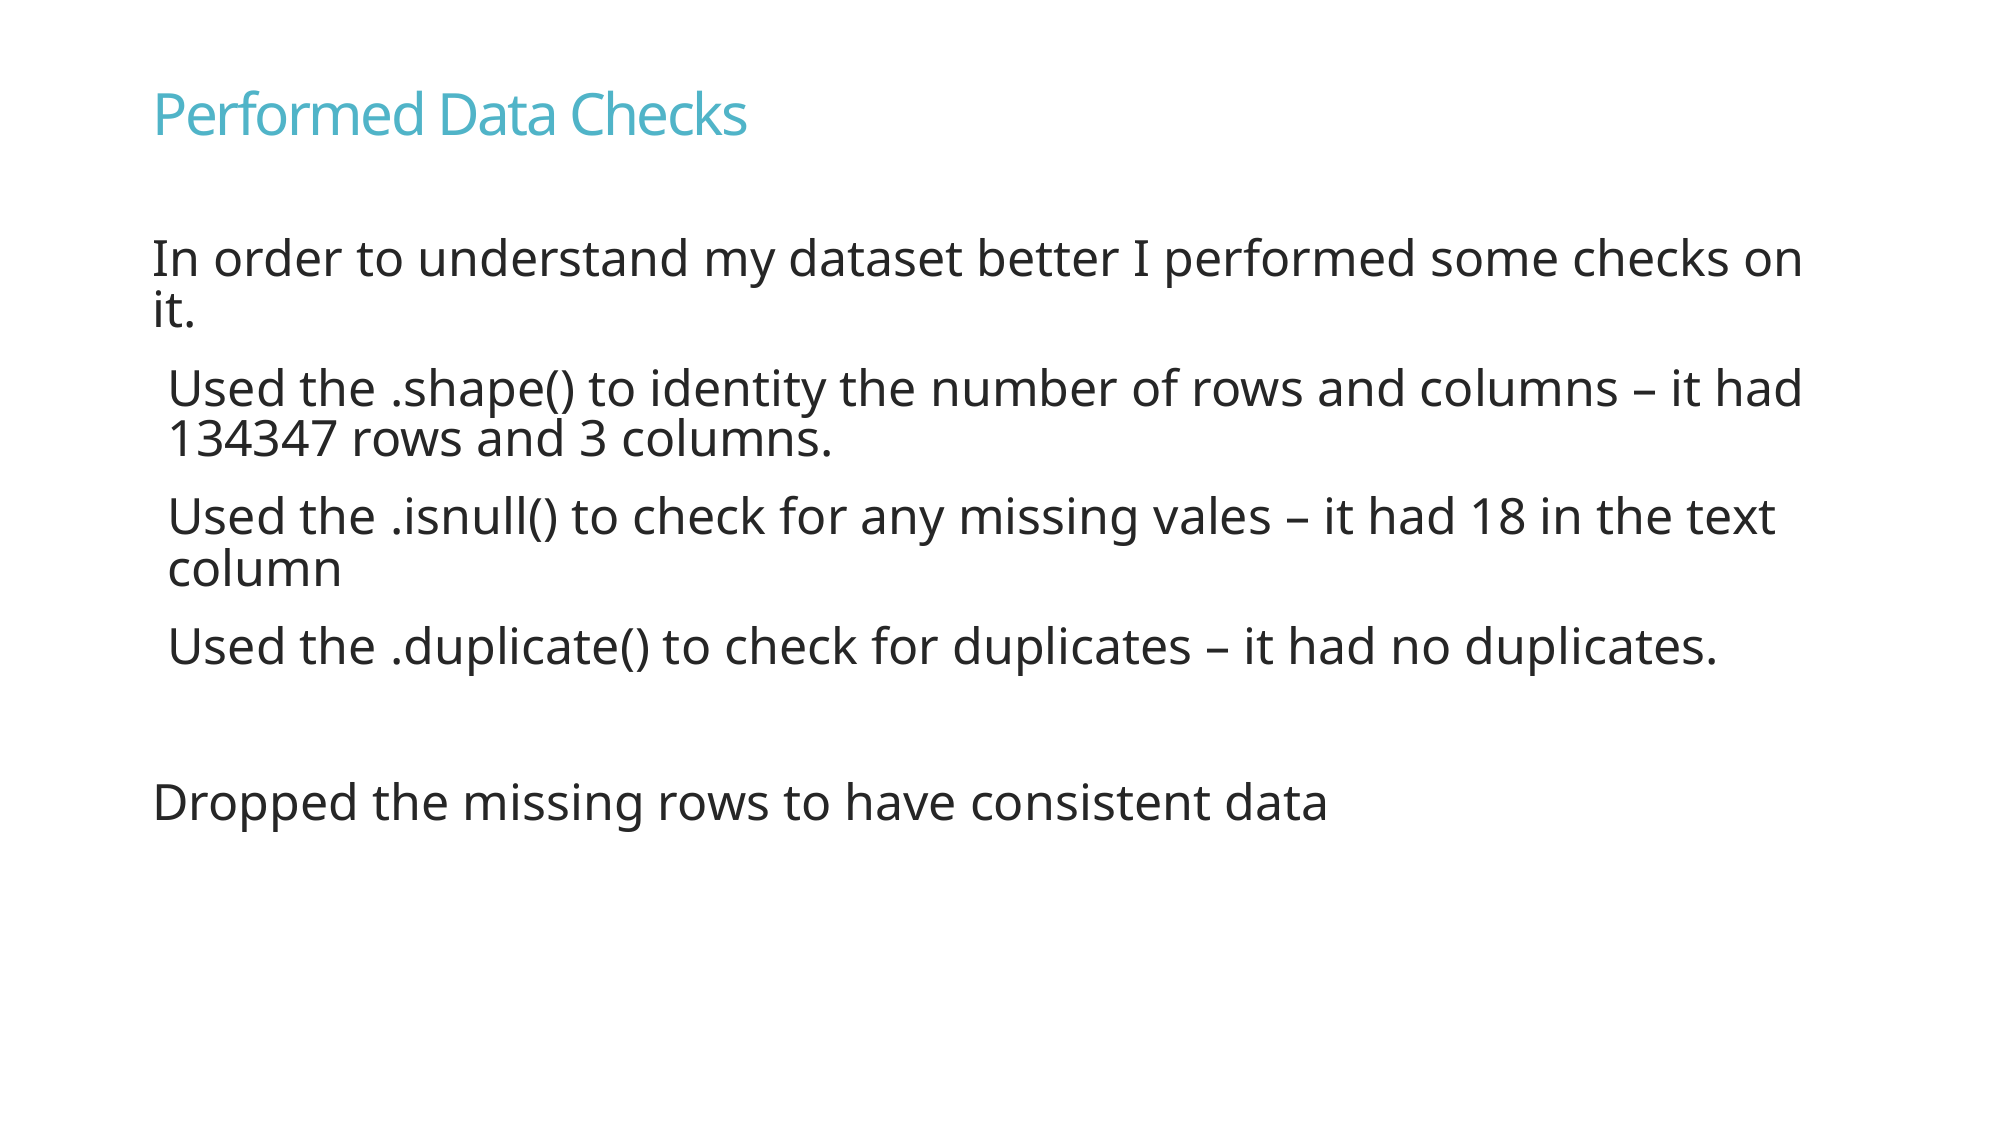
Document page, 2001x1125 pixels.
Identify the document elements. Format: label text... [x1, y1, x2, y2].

list In order to understand my dataset better I performed some checks on it. Used the .shape() to identity the number of rows and columns – it had 134347 rows and 3 columns. Used the .isnull() to check for any missing vales – it had 18 in the text column Used the .duplicate() to check for duplicates – it had no duplicates. Dropped the missing rows to have consistent data [137, 228, 1863, 943]
title Performed Data Checks [137, 59, 1863, 176]
